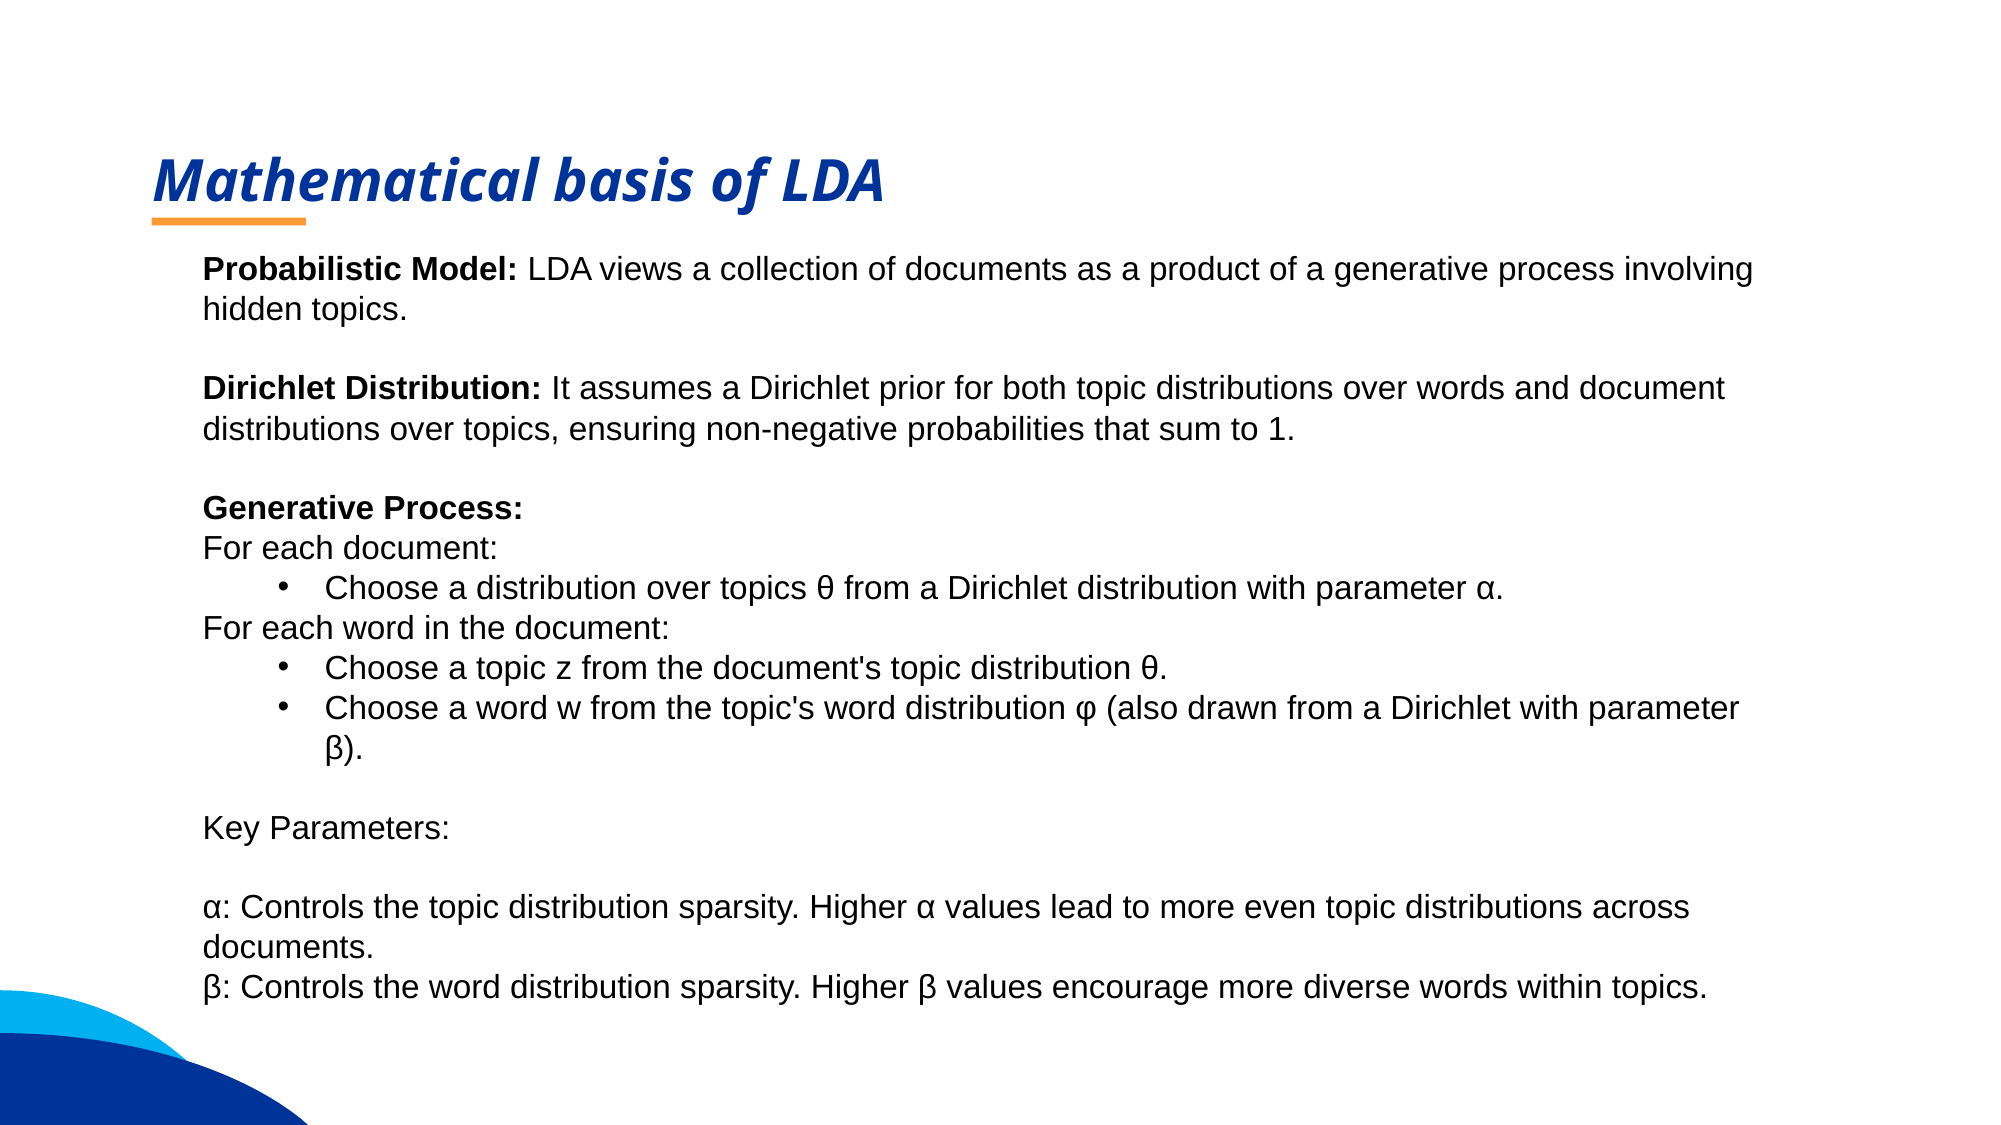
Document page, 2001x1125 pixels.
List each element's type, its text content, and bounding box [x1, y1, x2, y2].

text_box Mathematical basis of LDA [137, 135, 1706, 221]
text_box Probabilistic Model: LDA views a collection of documents as a product of a generative process involving hidden topics. Dirichlet Distribution: It assumes a Dirichlet prior for both topic distributions over words and document distributions over topics, ensuring non-negative probabilities that sum to 1. Generative Process: For each document: Choose a distribution over topics θ from a Dirichlet distribution with parameter α. For each word in the document: Choose a topic z from the document's topic distribution θ. Choose a word w from the topic's word distribution φ (also drawn from a Dirichlet with parameter β). Key Parameters: α: Controls the topic distribution sparsity. Higher α values lead to more even topic distributions across documents. β: Controls the word distribution sparsity. Higher β values encourage more diverse words within topics. [188, 239, 1788, 1013]
